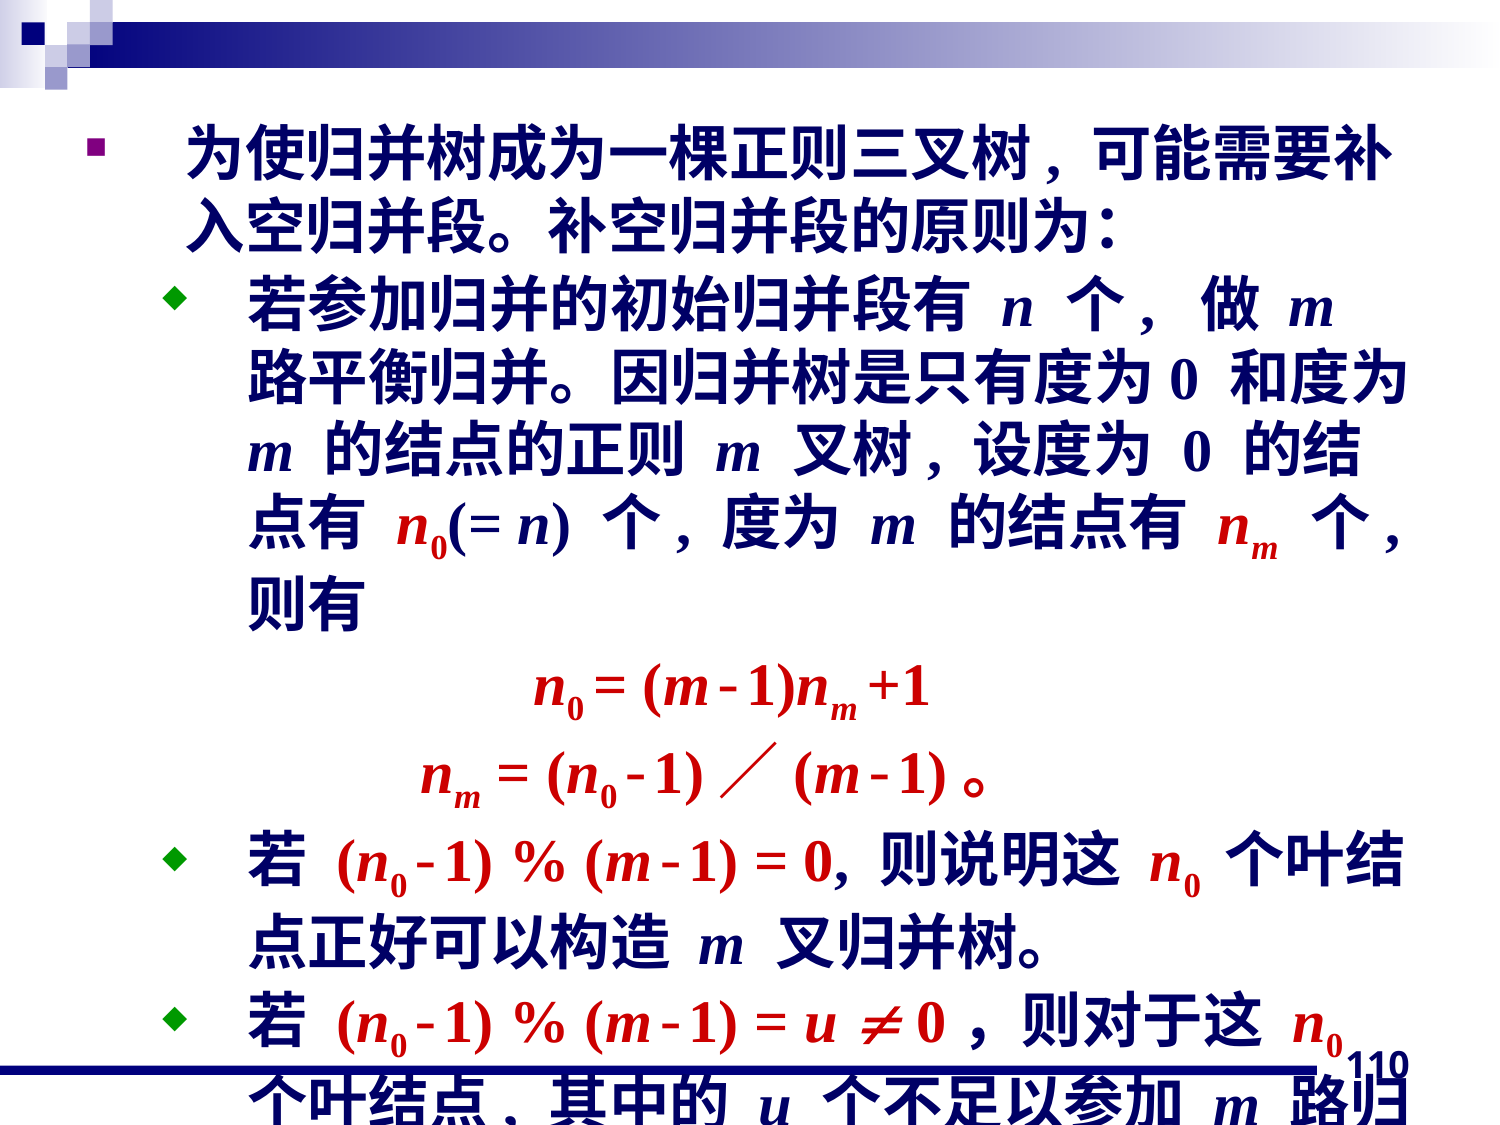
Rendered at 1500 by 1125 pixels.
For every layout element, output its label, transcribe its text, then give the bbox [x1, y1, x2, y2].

list 为使归并树成为一棵正则三叉树, 可能需要补入空归并段。补空归并段的原则为： 若参加归并的初始归并段有 n 个, 做 m 路平衡归并。因归并树是只有度为0 和度为 m 的结点的正则 m 叉树, 设度为 0 的结点有 n0(= n) 个, 度为 m 的结点有 nm 个, 则有 n0 = (m-1)nm +1 nm = (n0-1)／(m-1)。 若 (n0-1) % (m-1) = 0, 则说明这 n0 个叶结点正好可以构造 m 叉归并树。 若 (n0-1) % (m-1) = u  0，则对于这 n0 个叶结点, 其中的 u 个不足以参加 m 路归并。 [69, 107, 1430, 1025]
slide_number 110 [1074, 1025, 1425, 1100]
